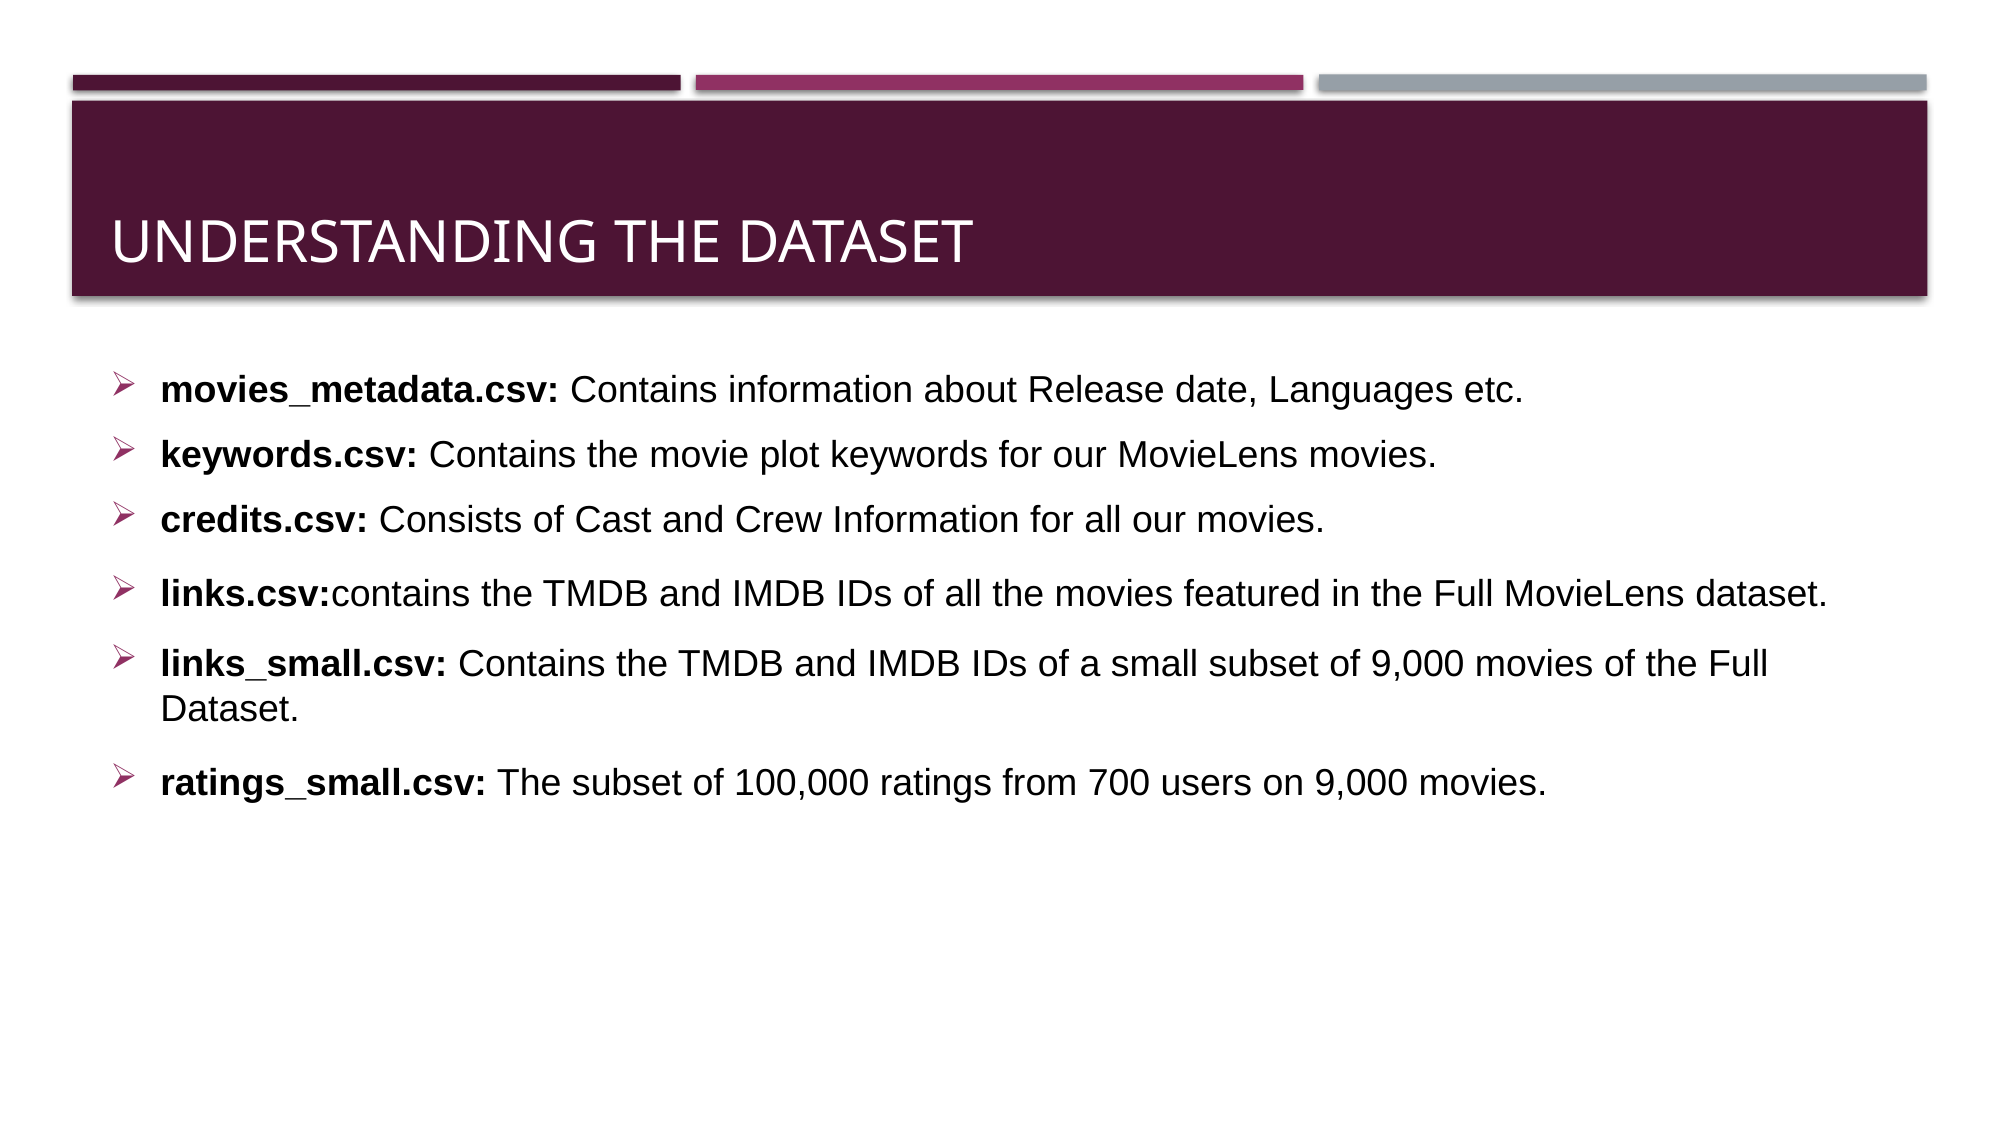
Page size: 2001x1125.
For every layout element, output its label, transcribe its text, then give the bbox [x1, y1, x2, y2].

title UNDERSTANDING THE DATASET [95, 115, 1905, 282]
list movies_metadata.csv: Contains information about Release date, Languages etc. keywords.csv: Contains the movie plot keywords for our MovieLens movies. credits.csv: Consists of Cast and Crew Information for all our movies. links.csv:contains the TMDB and IMDB IDs of all the movies featured in the Full MovieLens dataset. links_small.csv: Contains the TMDB and IMDB IDs of a small subset of 9,000 movies of the Full Dataset. ratings_small.csv: The subset of 100,000 ratings from 700 users on 9,000 movies. [95, 357, 1905, 962]
